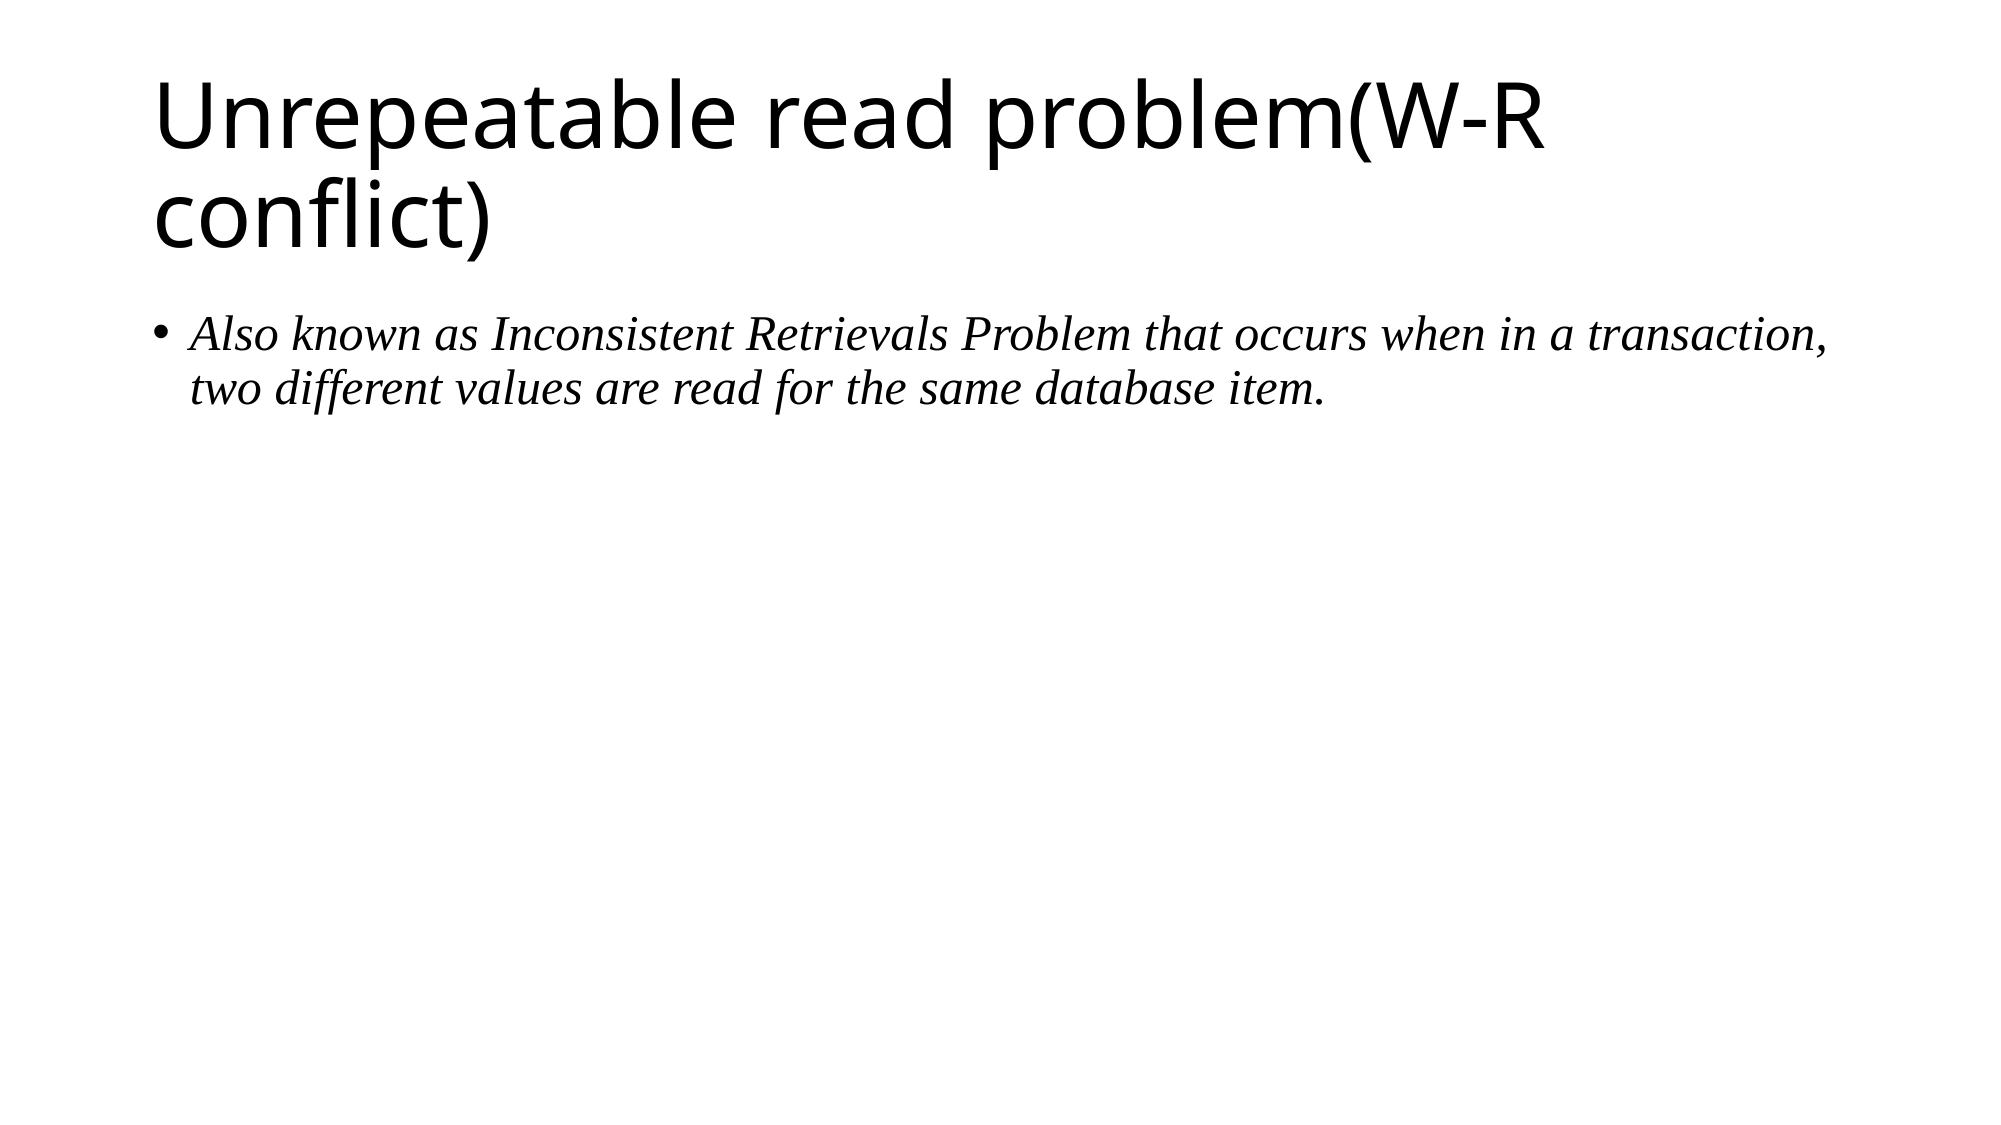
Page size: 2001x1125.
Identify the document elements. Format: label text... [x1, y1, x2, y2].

title Unrepeatable read problem(W-R conflict) [137, 59, 1863, 278]
list Also known as Inconsistent Retrievals Problem that occurs when in a transaction, two different values are read for the same database item. [137, 299, 1863, 1014]
